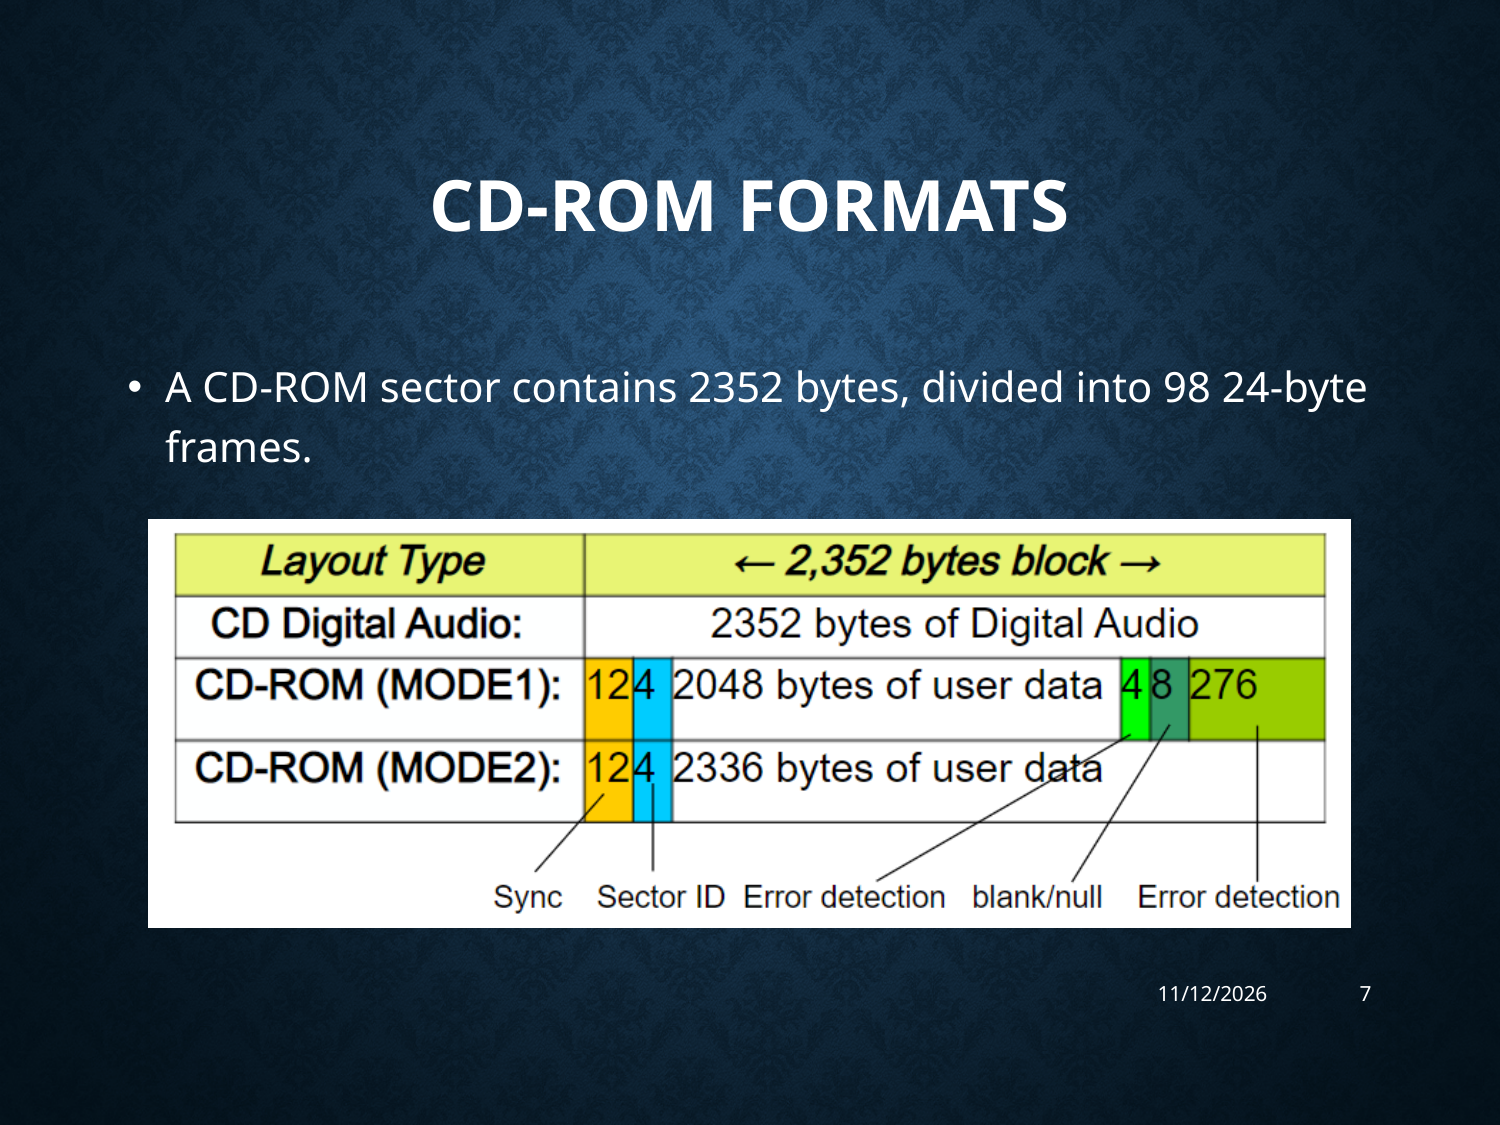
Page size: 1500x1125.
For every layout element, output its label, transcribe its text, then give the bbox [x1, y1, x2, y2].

slide_number 7 [1293, 965, 1387, 1025]
picture [147, 519, 1352, 929]
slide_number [944, 965, 1283, 1025]
title Cd-rom formats [112, 99, 1387, 318]
list A CD-ROM sector contains 2352 bytes, divided into 98 24-byte frames. [112, 343, 1387, 494]
